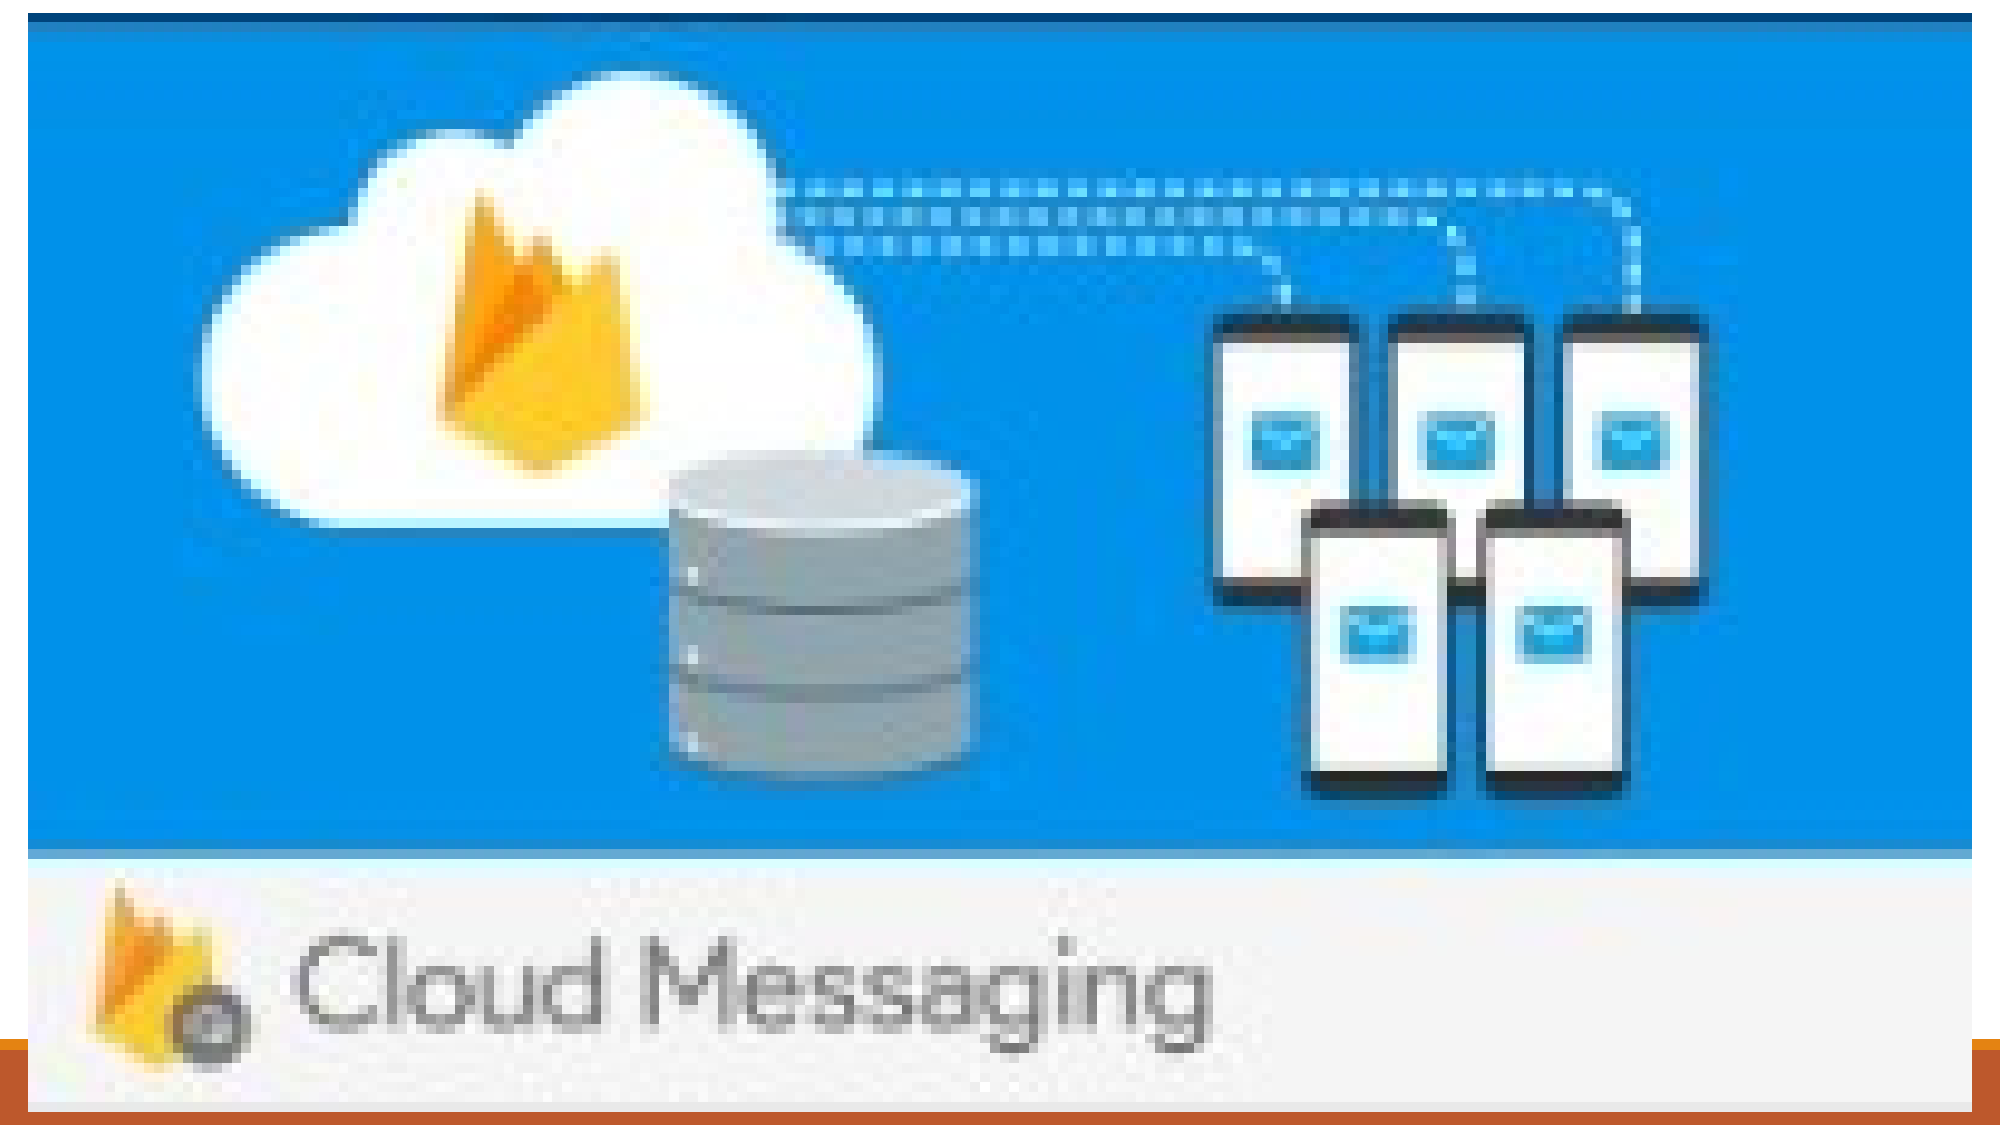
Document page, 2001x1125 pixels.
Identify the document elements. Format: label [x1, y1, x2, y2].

list [26, 12, 1973, 1113]
